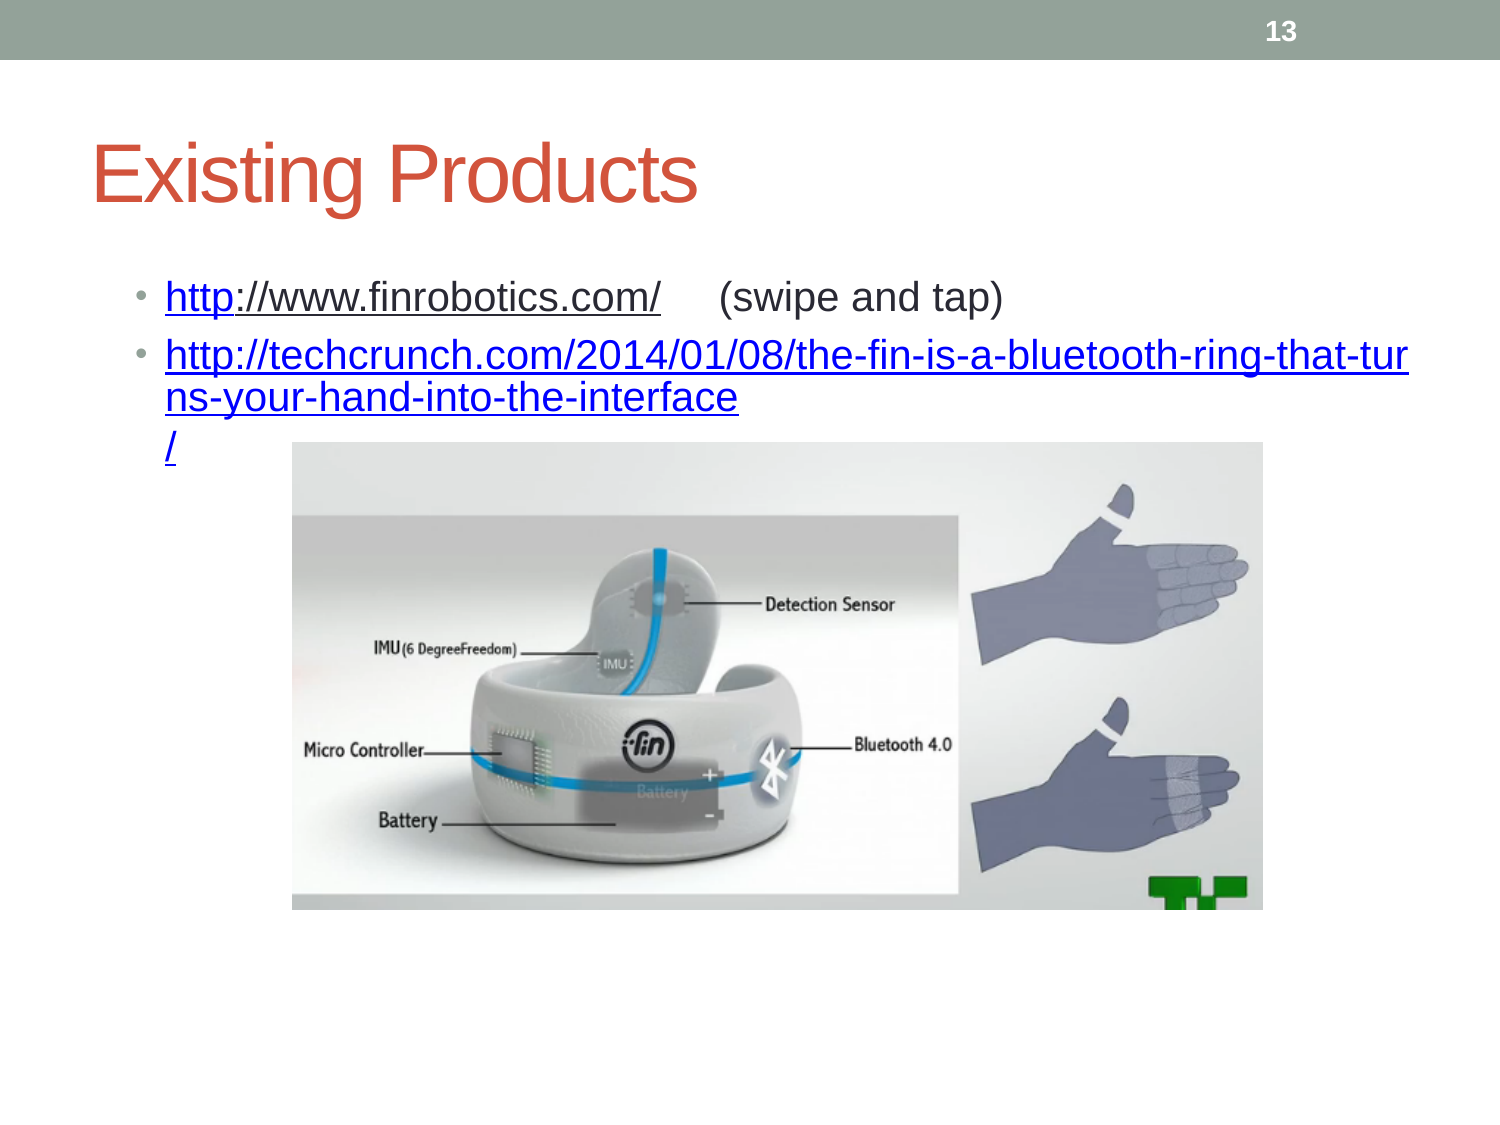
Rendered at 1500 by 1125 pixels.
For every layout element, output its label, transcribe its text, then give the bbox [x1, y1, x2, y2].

list http://www.finrobotics.com/ (swipe and tap) http://techcrunch.com/2014/01/08/the-fin-is-a-bluetooth-ring-that-turns-your-hand-into-the-interface/ http://www.messagetoeagle.com/googleglasses.php [75, 262, 1425, 1063]
picture [292, 442, 1263, 911]
title Existing Products [75, 87, 1425, 250]
slide_number 13 [1250, 3, 1425, 57]
